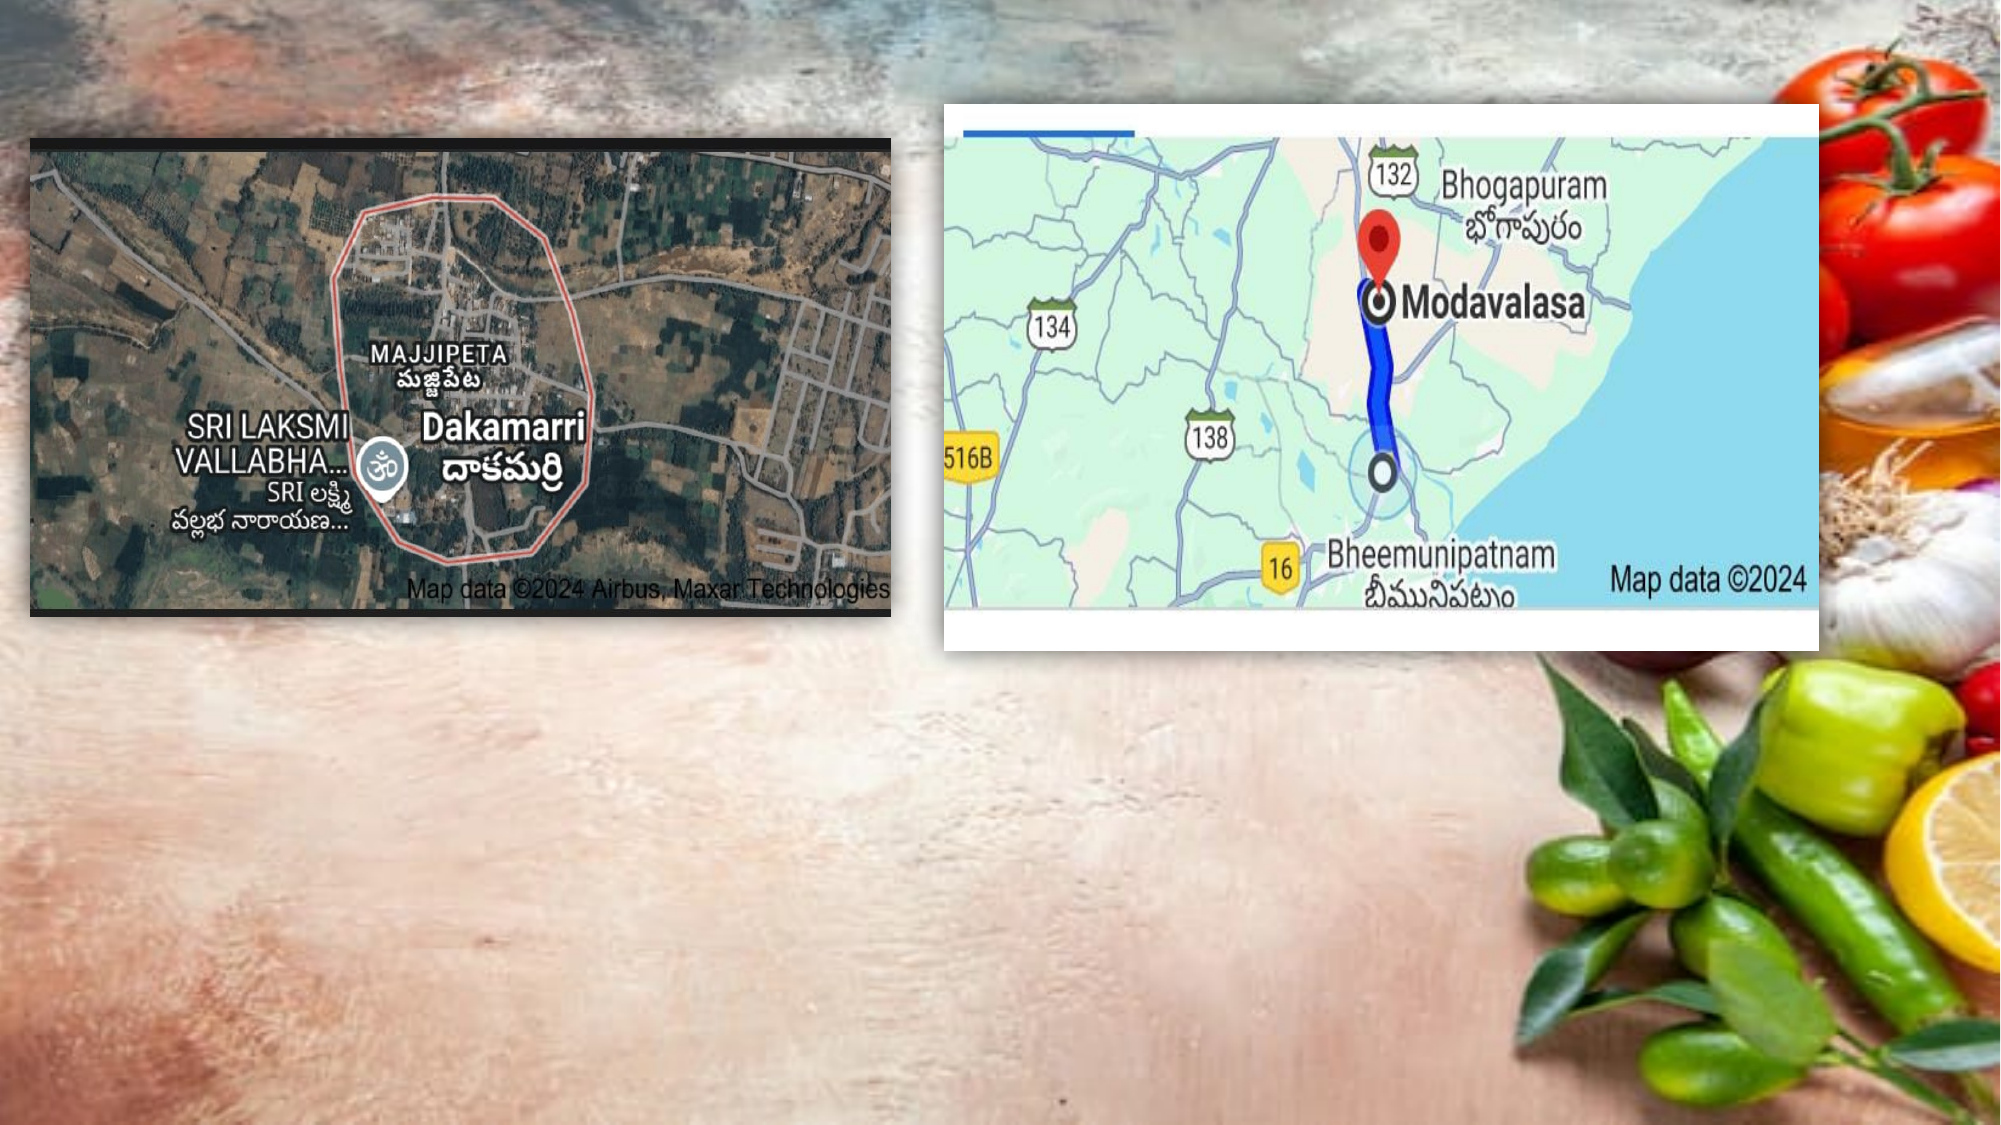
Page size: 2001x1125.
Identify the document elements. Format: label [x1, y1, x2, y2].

list [30, 138, 891, 617]
picture [944, 104, 1819, 651]
